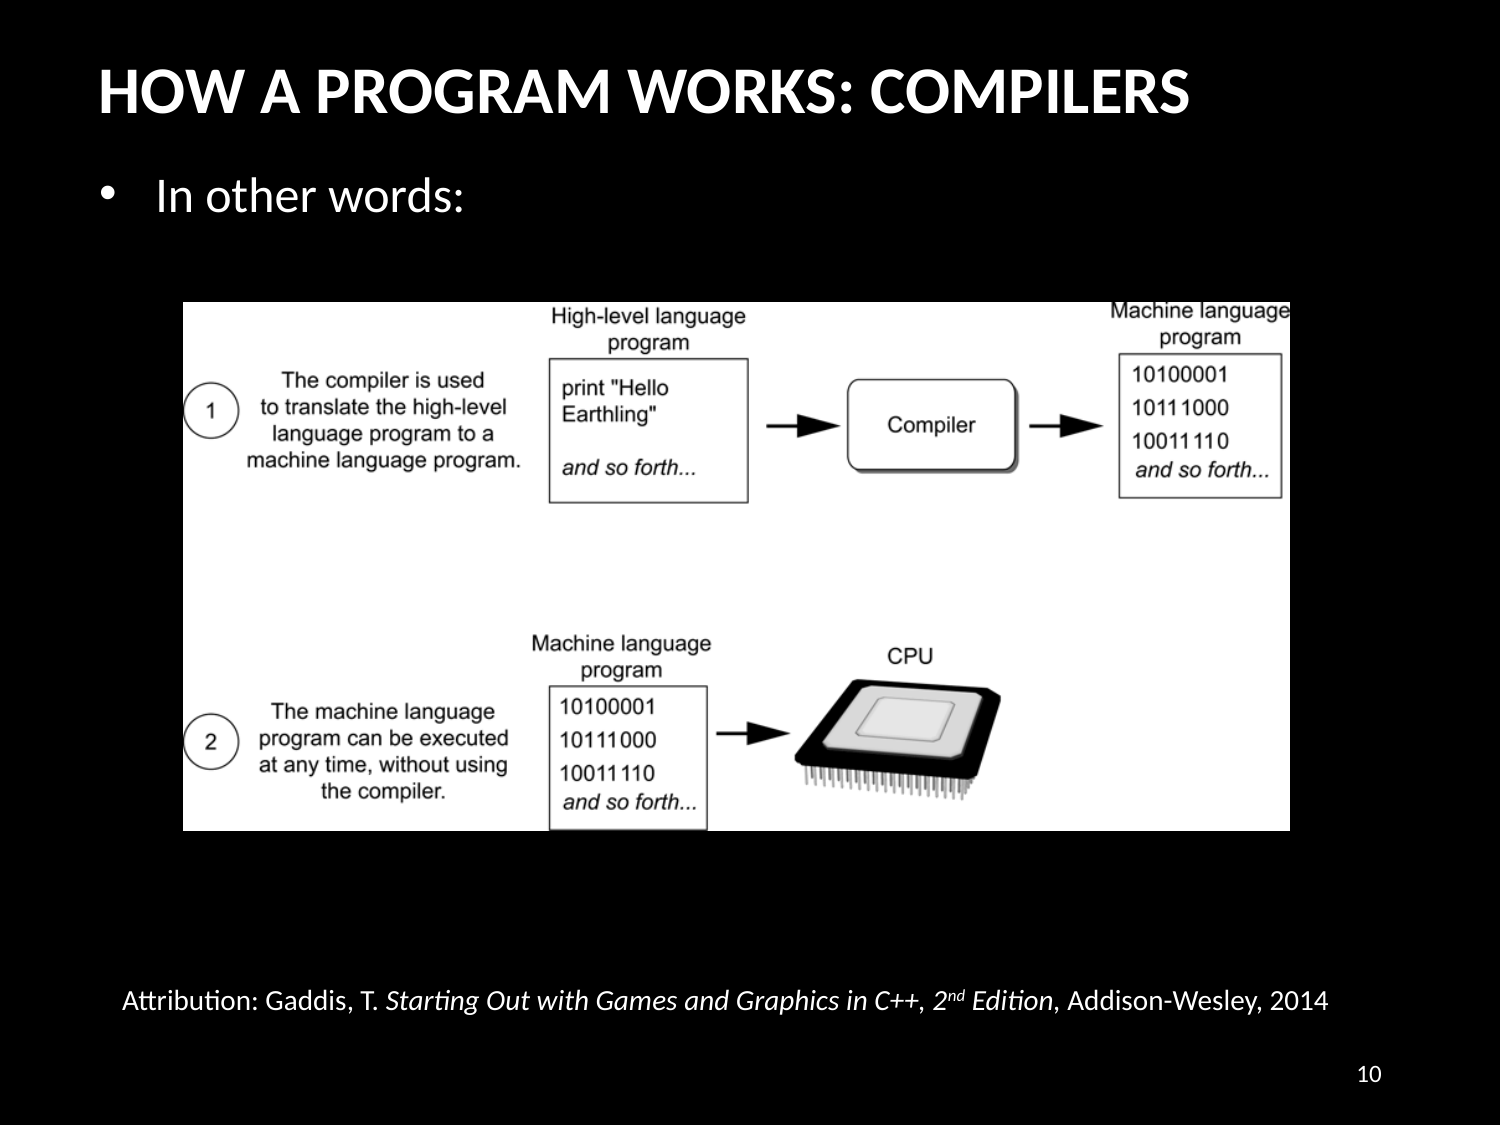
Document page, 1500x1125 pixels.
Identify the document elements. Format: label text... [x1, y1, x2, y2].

text_box Attribution: Gaddis, T. Starting Out with Games and Graphics in C++, 2nd Edition, Addison-Wesley, 2014 [106, 973, 1344, 1024]
picture [183, 302, 1290, 831]
text_box HOW A PROGRAM WORKS: COMPILERS [84, 39, 1428, 135]
text_box In other words: [84, 154, 1447, 230]
slide_number 10 [1059, 1042, 1397, 1103]
